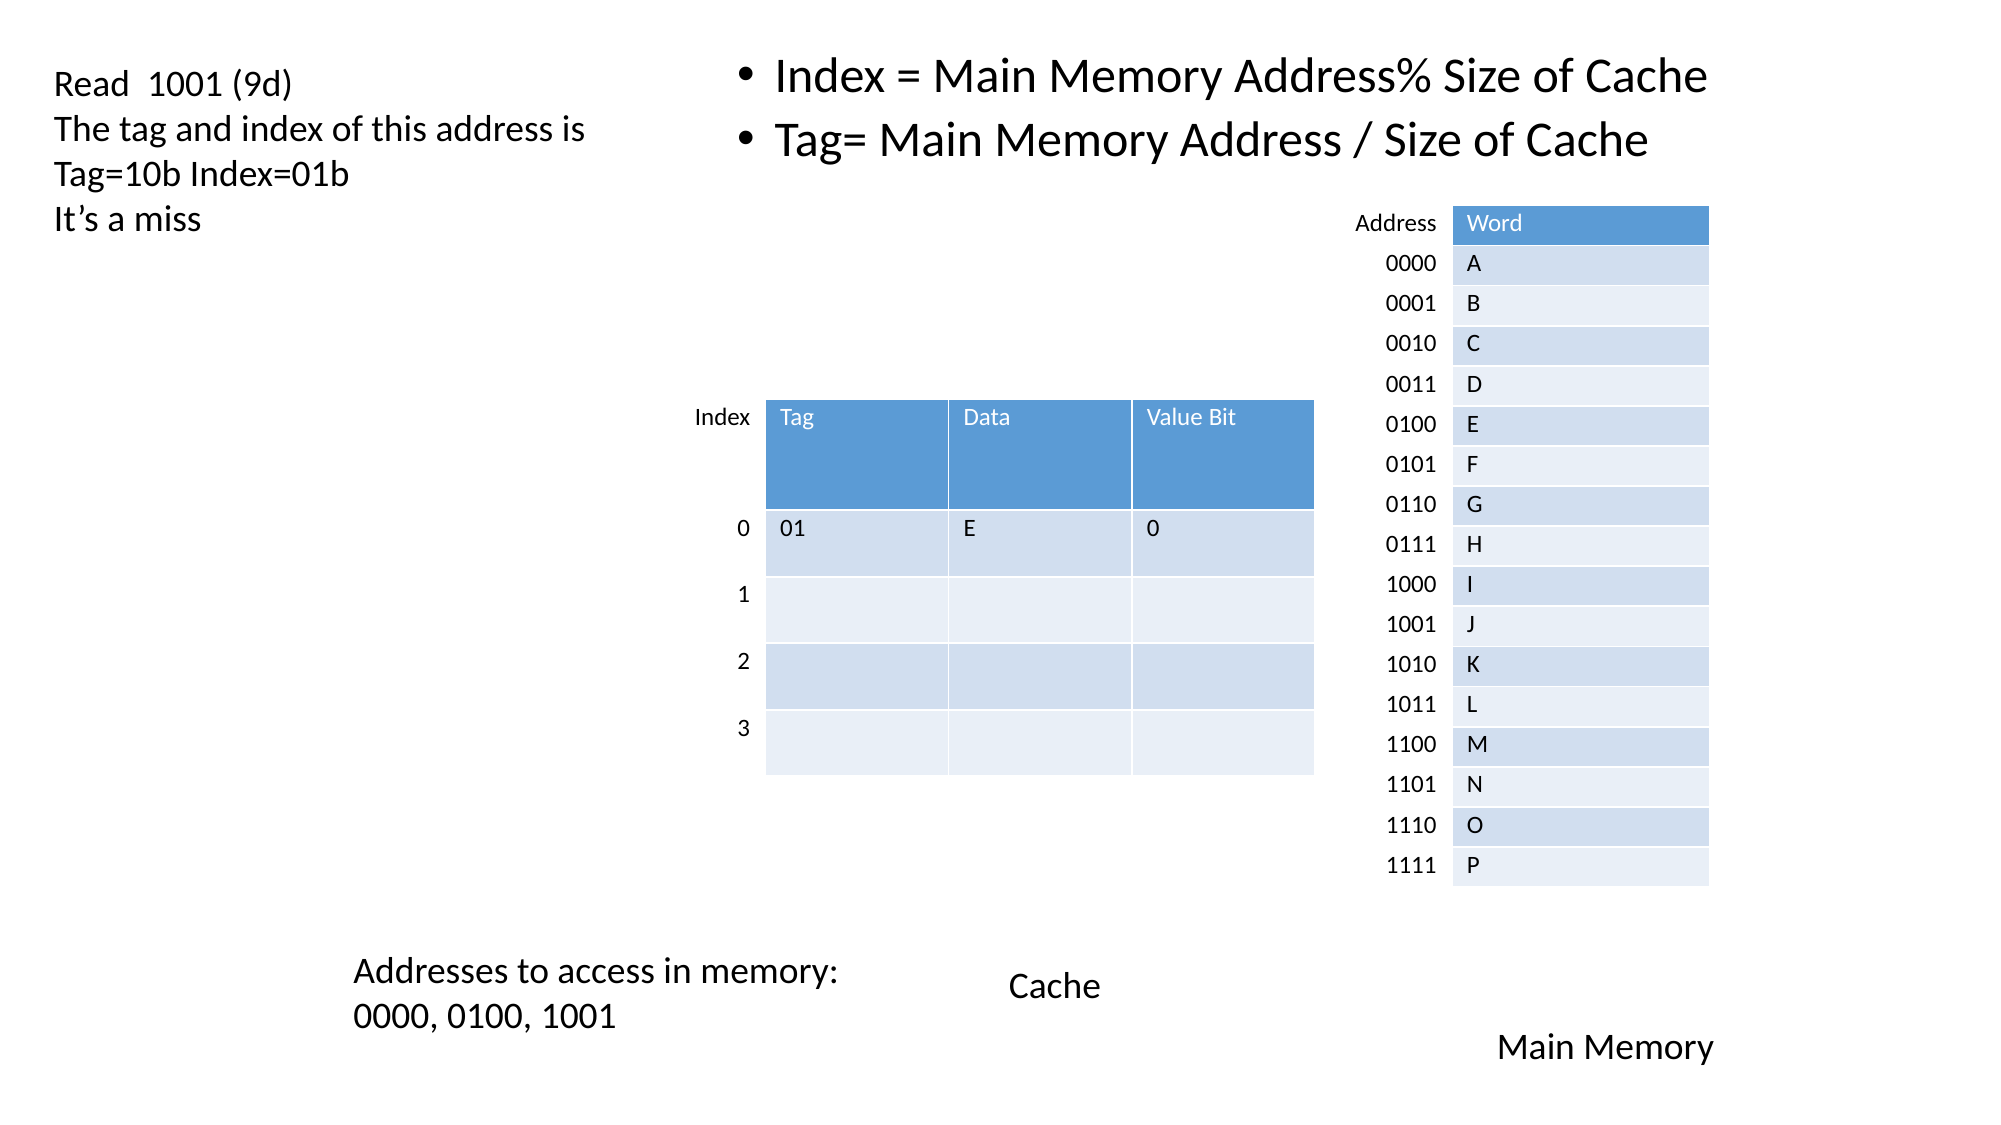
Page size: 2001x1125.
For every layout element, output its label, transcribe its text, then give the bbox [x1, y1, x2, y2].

table_header Address [1194, 206, 1451, 245]
table_cell 1101 [1194, 768, 1451, 806]
table_cell K [1453, 647, 1709, 686]
table_cell 1010 [1316, 647, 1451, 686]
table_cell 1100 [1316, 728, 1451, 766]
text_box Read 1001 (9d) The tag and index of this address is Tag=10b Index=01b It’s a miss [39, 51, 648, 291]
table_cell 01 [766, 511, 948, 576]
table_cell 1001 [1316, 607, 1451, 646]
table_header Data [949, 400, 1131, 509]
table_cell B [1453, 286, 1709, 325]
table_cell [949, 578, 1131, 642]
table_cell E [949, 511, 1131, 576]
table_cell O [1453, 808, 1709, 846]
table_cell F [1453, 447, 1709, 485]
table_cell [766, 711, 948, 775]
table_cell [949, 644, 1131, 709]
table_cell [766, 644, 948, 709]
text_box Addresses to access in memory: 0000, 0100, 1001 [338, 938, 1353, 1089]
table_cell 3 [583, 711, 764, 775]
table_cell M [1453, 728, 1709, 766]
table_cell C [1453, 327, 1709, 365]
table_header Value Bit [1133, 400, 1314, 509]
table_cell A [1453, 246, 1709, 285]
table_cell 0011 [1194, 367, 1451, 405]
text_box Index = Main Memory Address% Size of Cache Tag= Main Memory Address / Size of Cache [647, 41, 1727, 175]
table_cell 0101 [1316, 447, 1451, 485]
table_cell [1133, 578, 1314, 642]
table_cell 0 [583, 511, 764, 576]
table_cell G [1453, 487, 1709, 525]
table_cell D [1453, 367, 1709, 405]
table_header Tag [766, 400, 948, 509]
table_cell [1133, 711, 1314, 775]
table_cell L [1453, 687, 1709, 726]
table_cell 0100 [1316, 407, 1451, 445]
table_cell 0001 [1194, 286, 1451, 325]
table_cell 2 [583, 644, 764, 709]
table_header Word [1453, 206, 1709, 245]
table_cell J [1453, 607, 1709, 646]
table_header Index [583, 400, 764, 509]
table_cell P [1453, 848, 1709, 886]
table_cell 0110 [1316, 487, 1451, 525]
table_cell E [1453, 407, 1709, 445]
table_cell I [1453, 567, 1709, 605]
table_cell 1110 [1194, 808, 1451, 846]
table_cell 1000 [1316, 567, 1451, 605]
table_cell 0010 [1194, 327, 1451, 365]
table_cell [949, 711, 1131, 775]
table_cell H [1453, 527, 1709, 565]
text_box Main Memory [1482, 1014, 1730, 1074]
table_cell N [1453, 768, 1709, 806]
table_cell [766, 578, 948, 642]
table_cell 0000 [1194, 246, 1451, 285]
table_cell 1011 [1316, 687, 1451, 726]
table_cell 1 [583, 578, 764, 642]
table_cell 0111 [1316, 527, 1451, 565]
table_cell [1133, 644, 1314, 709]
table_cell 0 [1133, 511, 1314, 576]
table_cell 1111 [1194, 848, 1451, 886]
